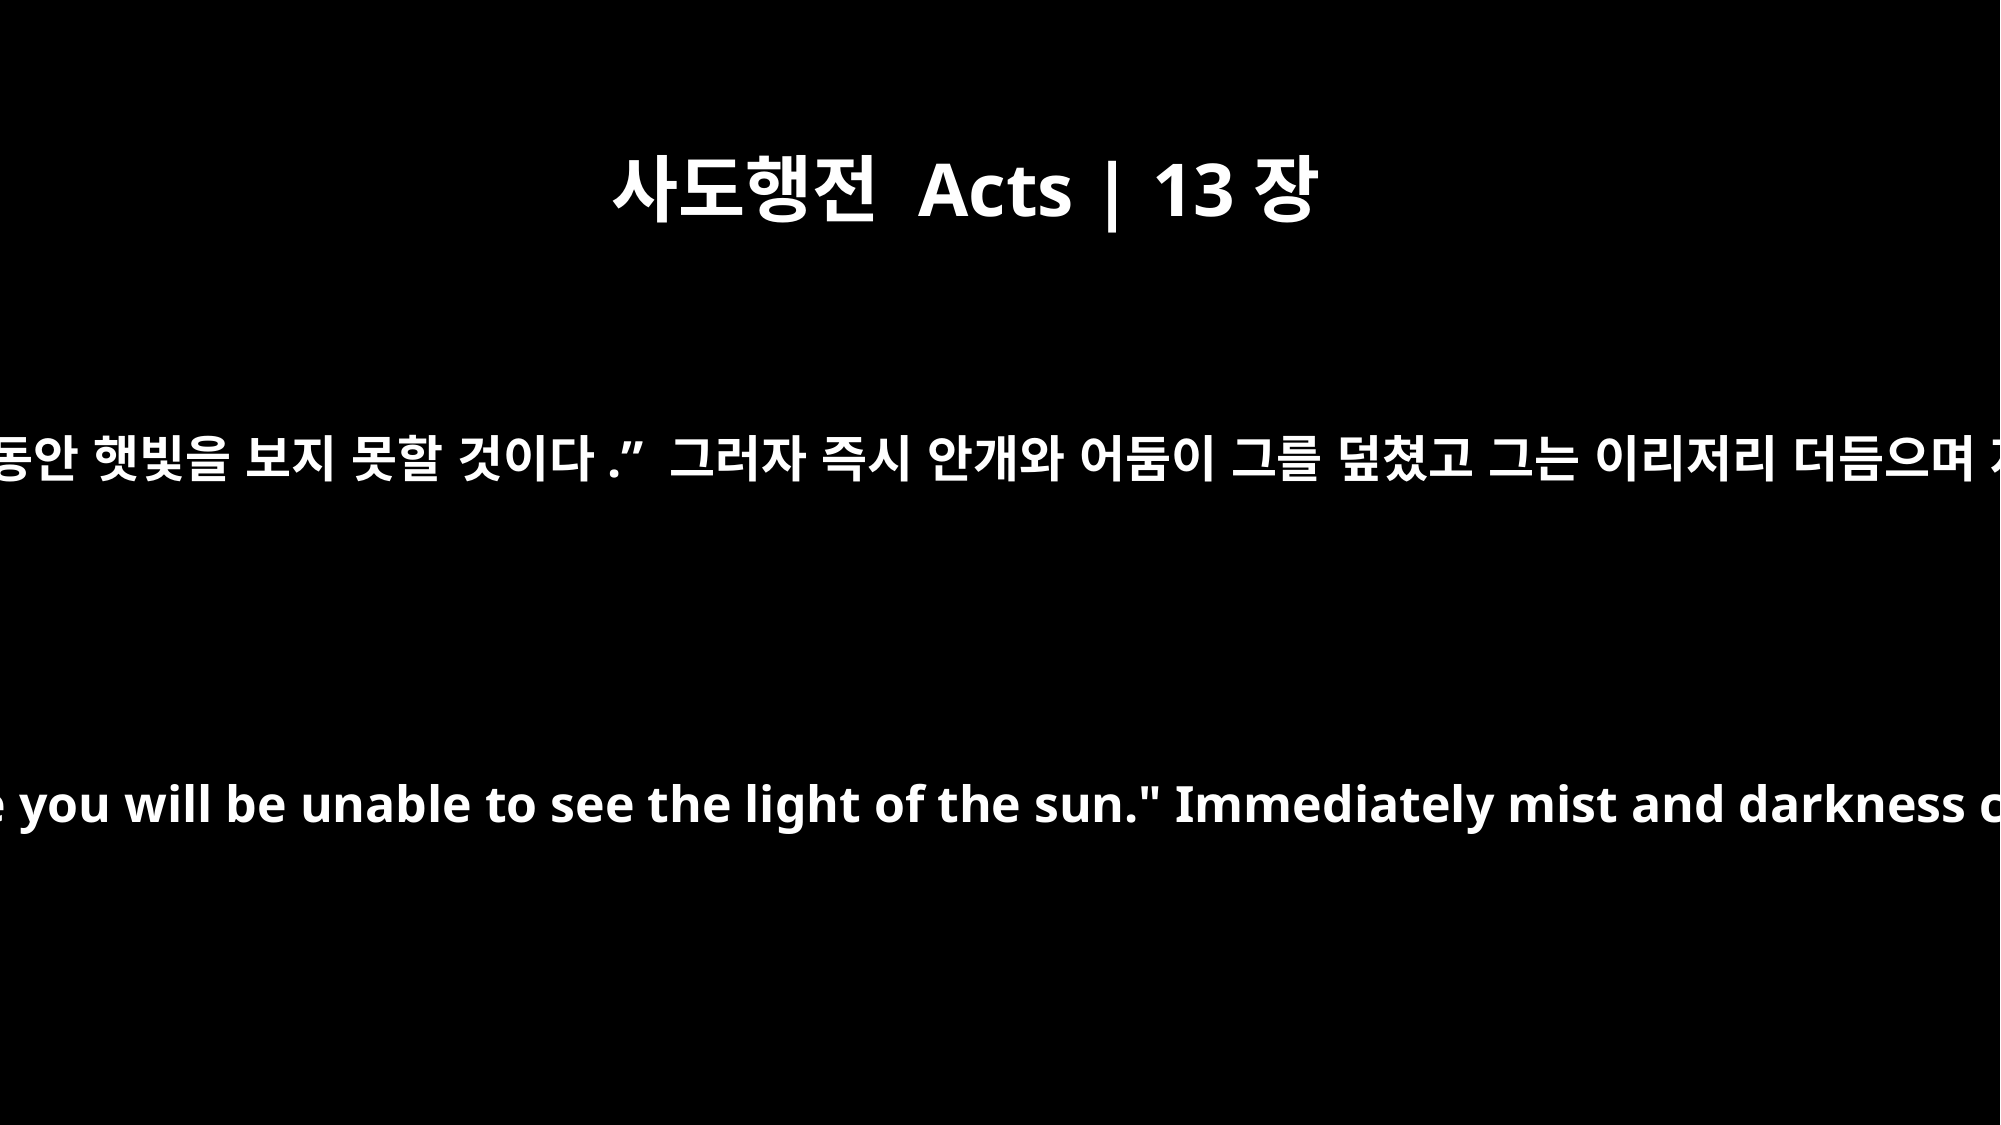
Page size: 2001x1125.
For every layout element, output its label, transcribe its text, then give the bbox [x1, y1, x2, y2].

text_box Now the hand of the Lord is against you. You are going to be blind, and for a time you will be unable to see the light of the sun." Immediately mist and darkness came over him, and he groped about, seeking someone to lead him by the hand. [0, 764, 2000, 900]
text_box 사도행전 Acts | 13장 [596, 136, 1336, 239]
text_box 11 이제 주의 손이 너를 치심으로 네 눈이 멀어 얼마 동안 햇빛을 보지 못할 것이다.” 그러자 즉시 안개와 어둠이 그를 덮쳤고 그는 이리저리 더듬으며 자기 손을 잡아 이끌어 줄 사람을 찾았습니다. [0, 359, 2000, 495]
